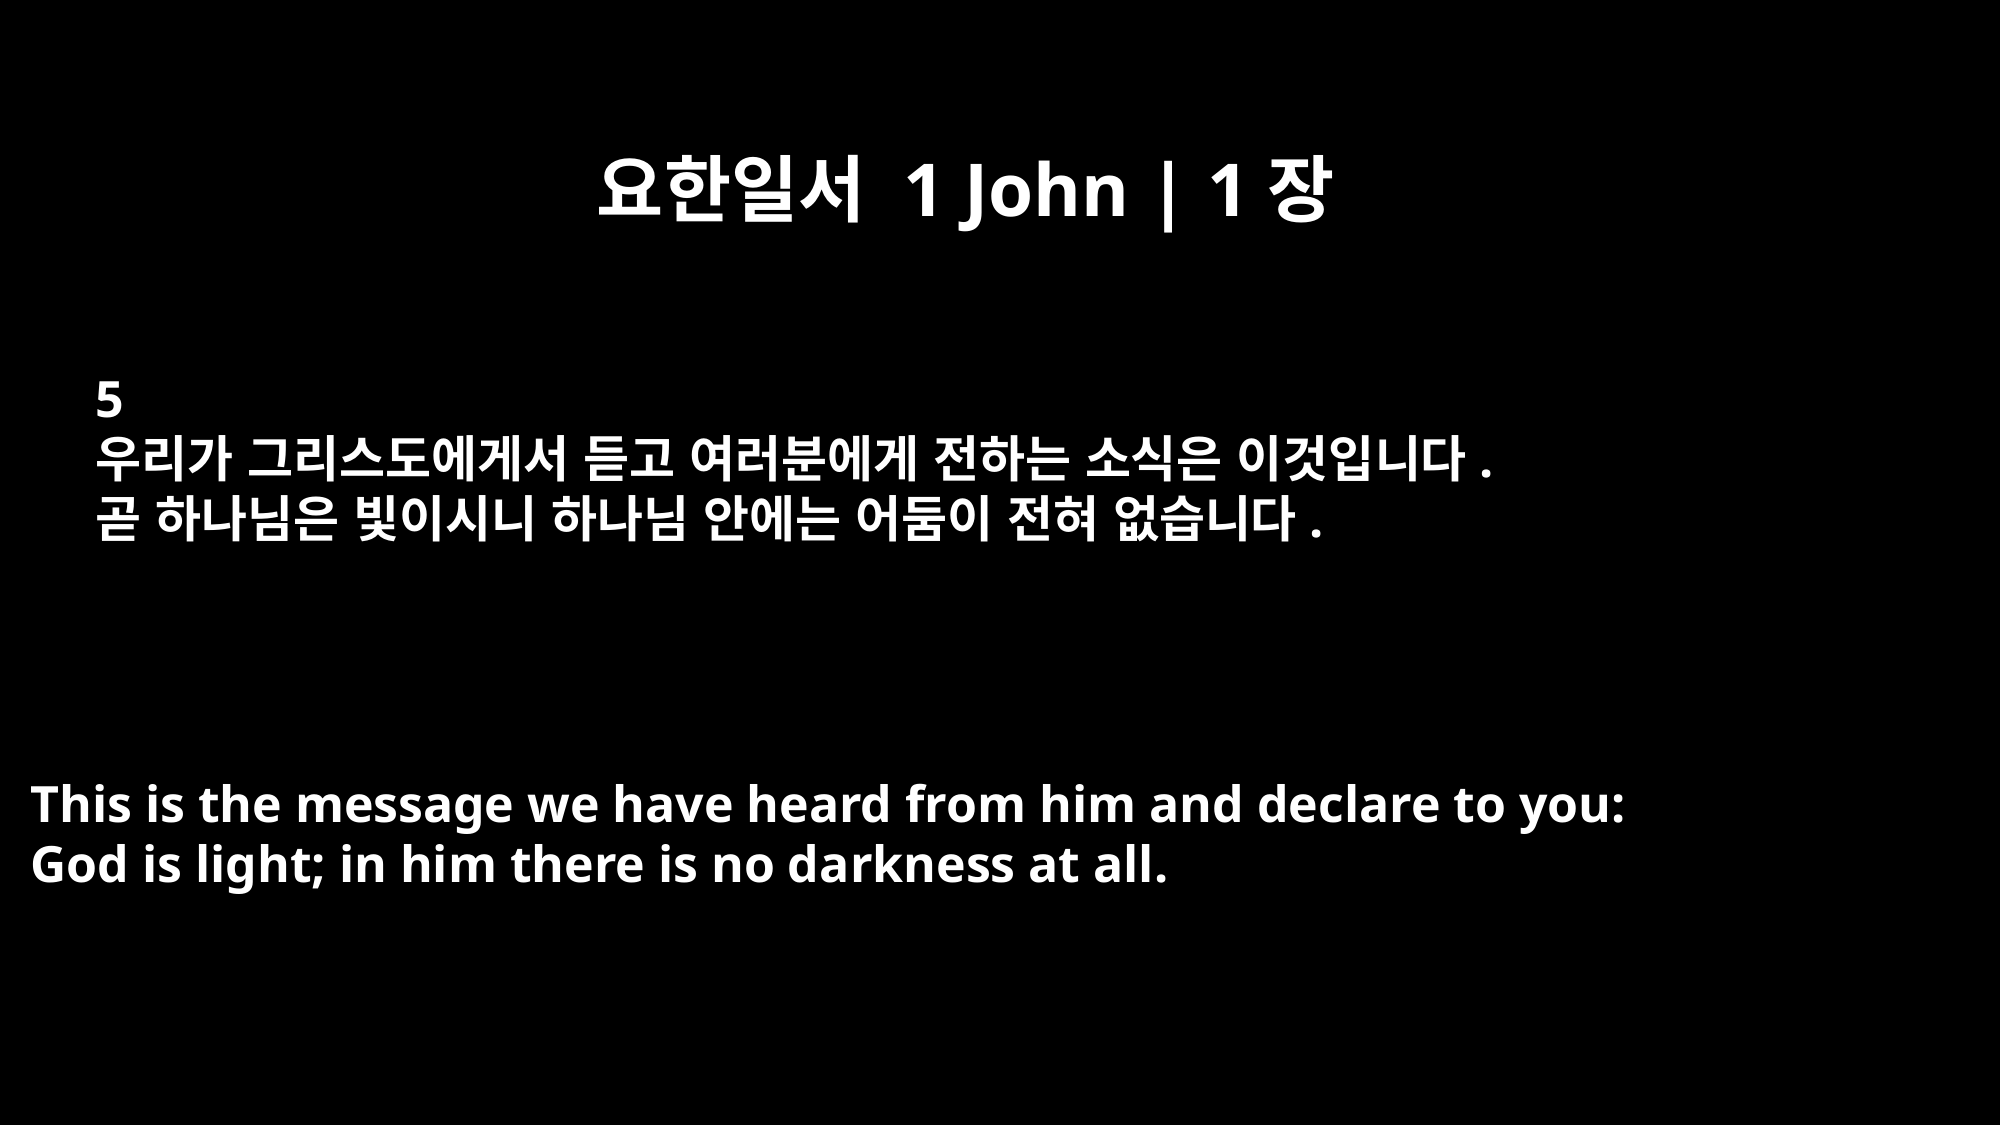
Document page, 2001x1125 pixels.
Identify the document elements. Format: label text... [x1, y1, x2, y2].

text_box This is the message we have heard from him and declare to you: God is light; in him there is no darkness at all. [15, 764, 1655, 900]
text_box 요한일서 1 John | 1장 [582, 136, 1350, 239]
text_box 5 우리가 그리스도에게서 듣고 여러분에게 전하는 소식은 이것입니다. 곧 하나님은 빛이시니 하나님 안에는 어둠이 전혀 없습니다. [80, 359, 1522, 555]
